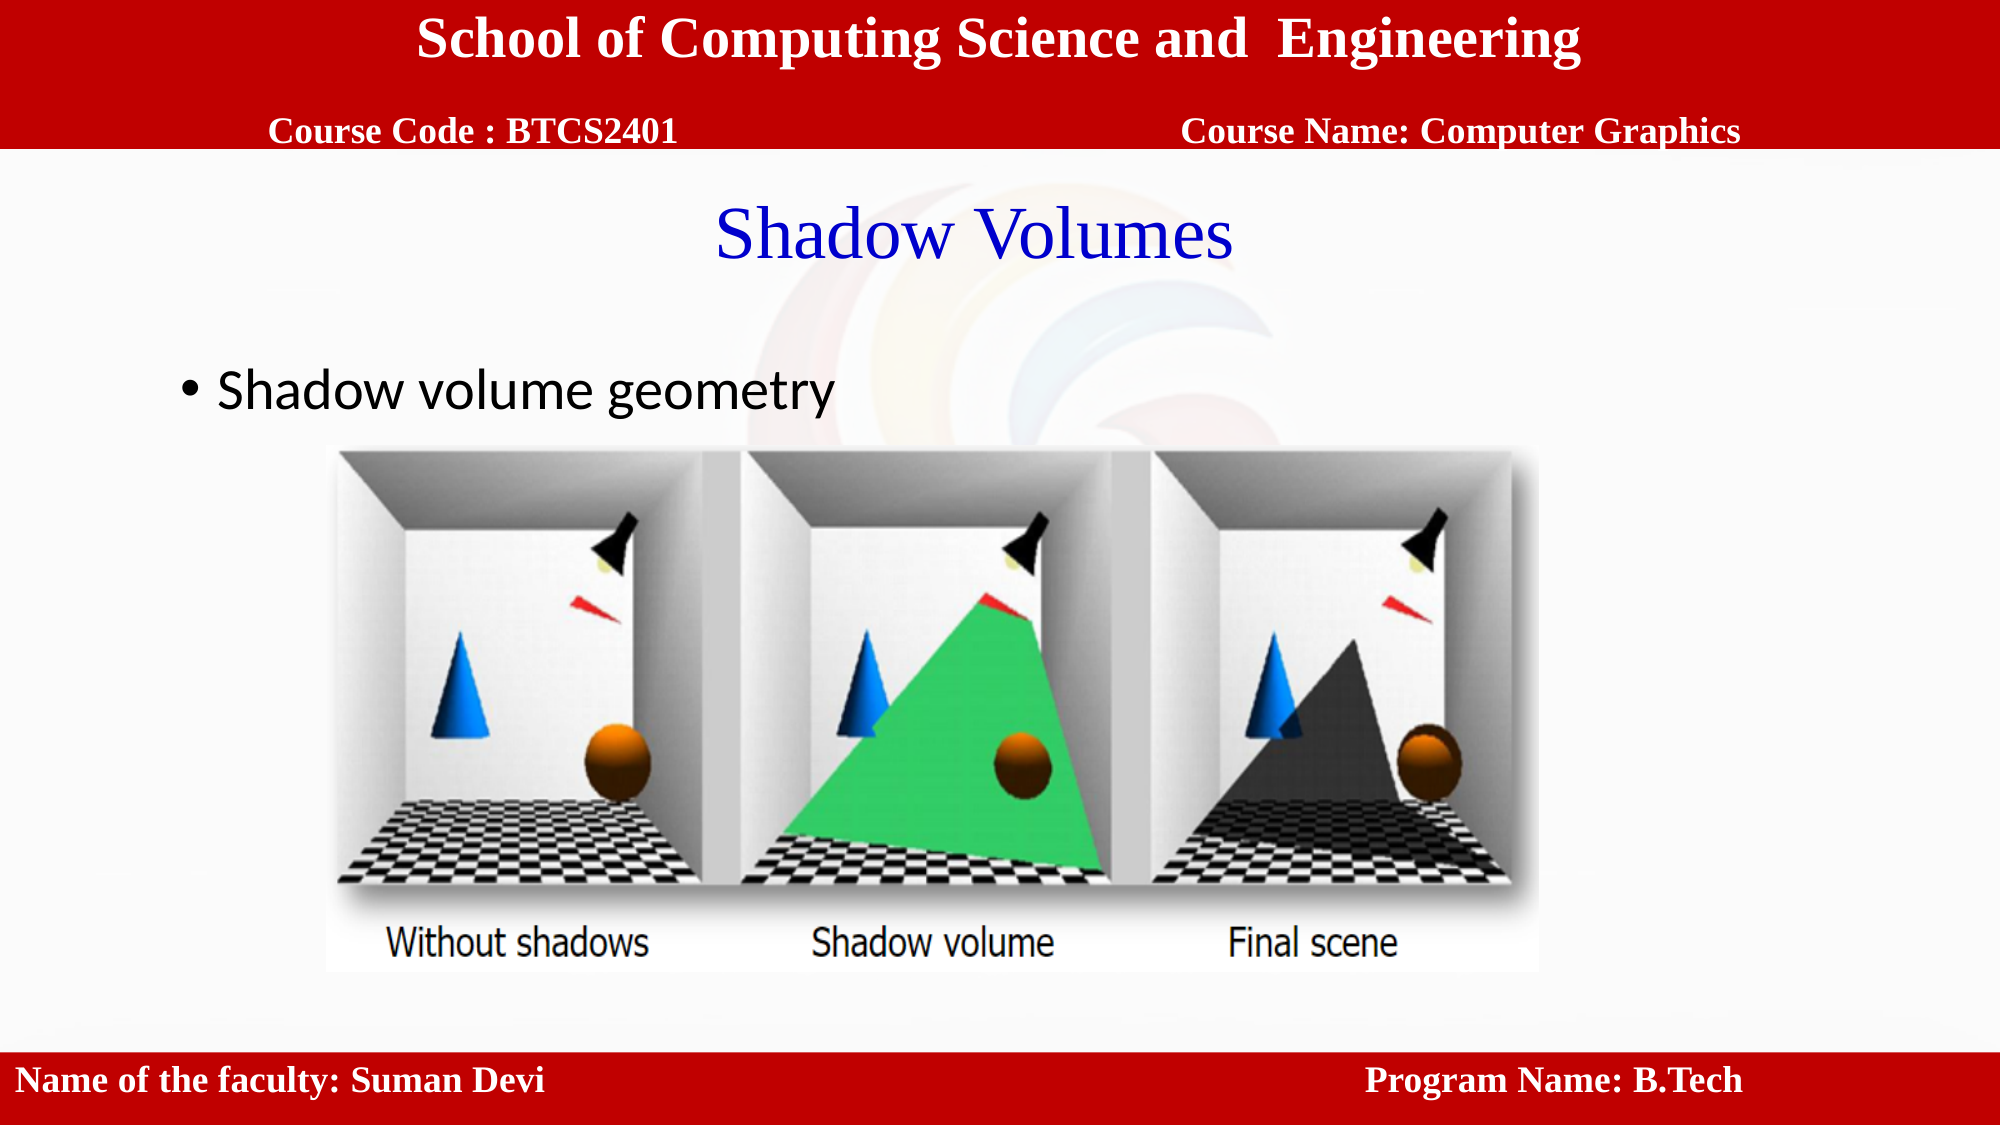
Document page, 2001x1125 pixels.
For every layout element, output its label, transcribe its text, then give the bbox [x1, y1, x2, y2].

list Shadow volume geometry [165, 352, 1863, 1014]
text_box School of Computing Science and Engineering Course Code : BTCS2401 Course Name: Computer Graphics [0, 0, 2000, 149]
text_box Name of the faculty: Suman Devi Program Name: B.Tech [0, 1052, 2000, 1125]
picture [326, 445, 1539, 972]
title Shadow Volumes [699, 180, 1444, 290]
